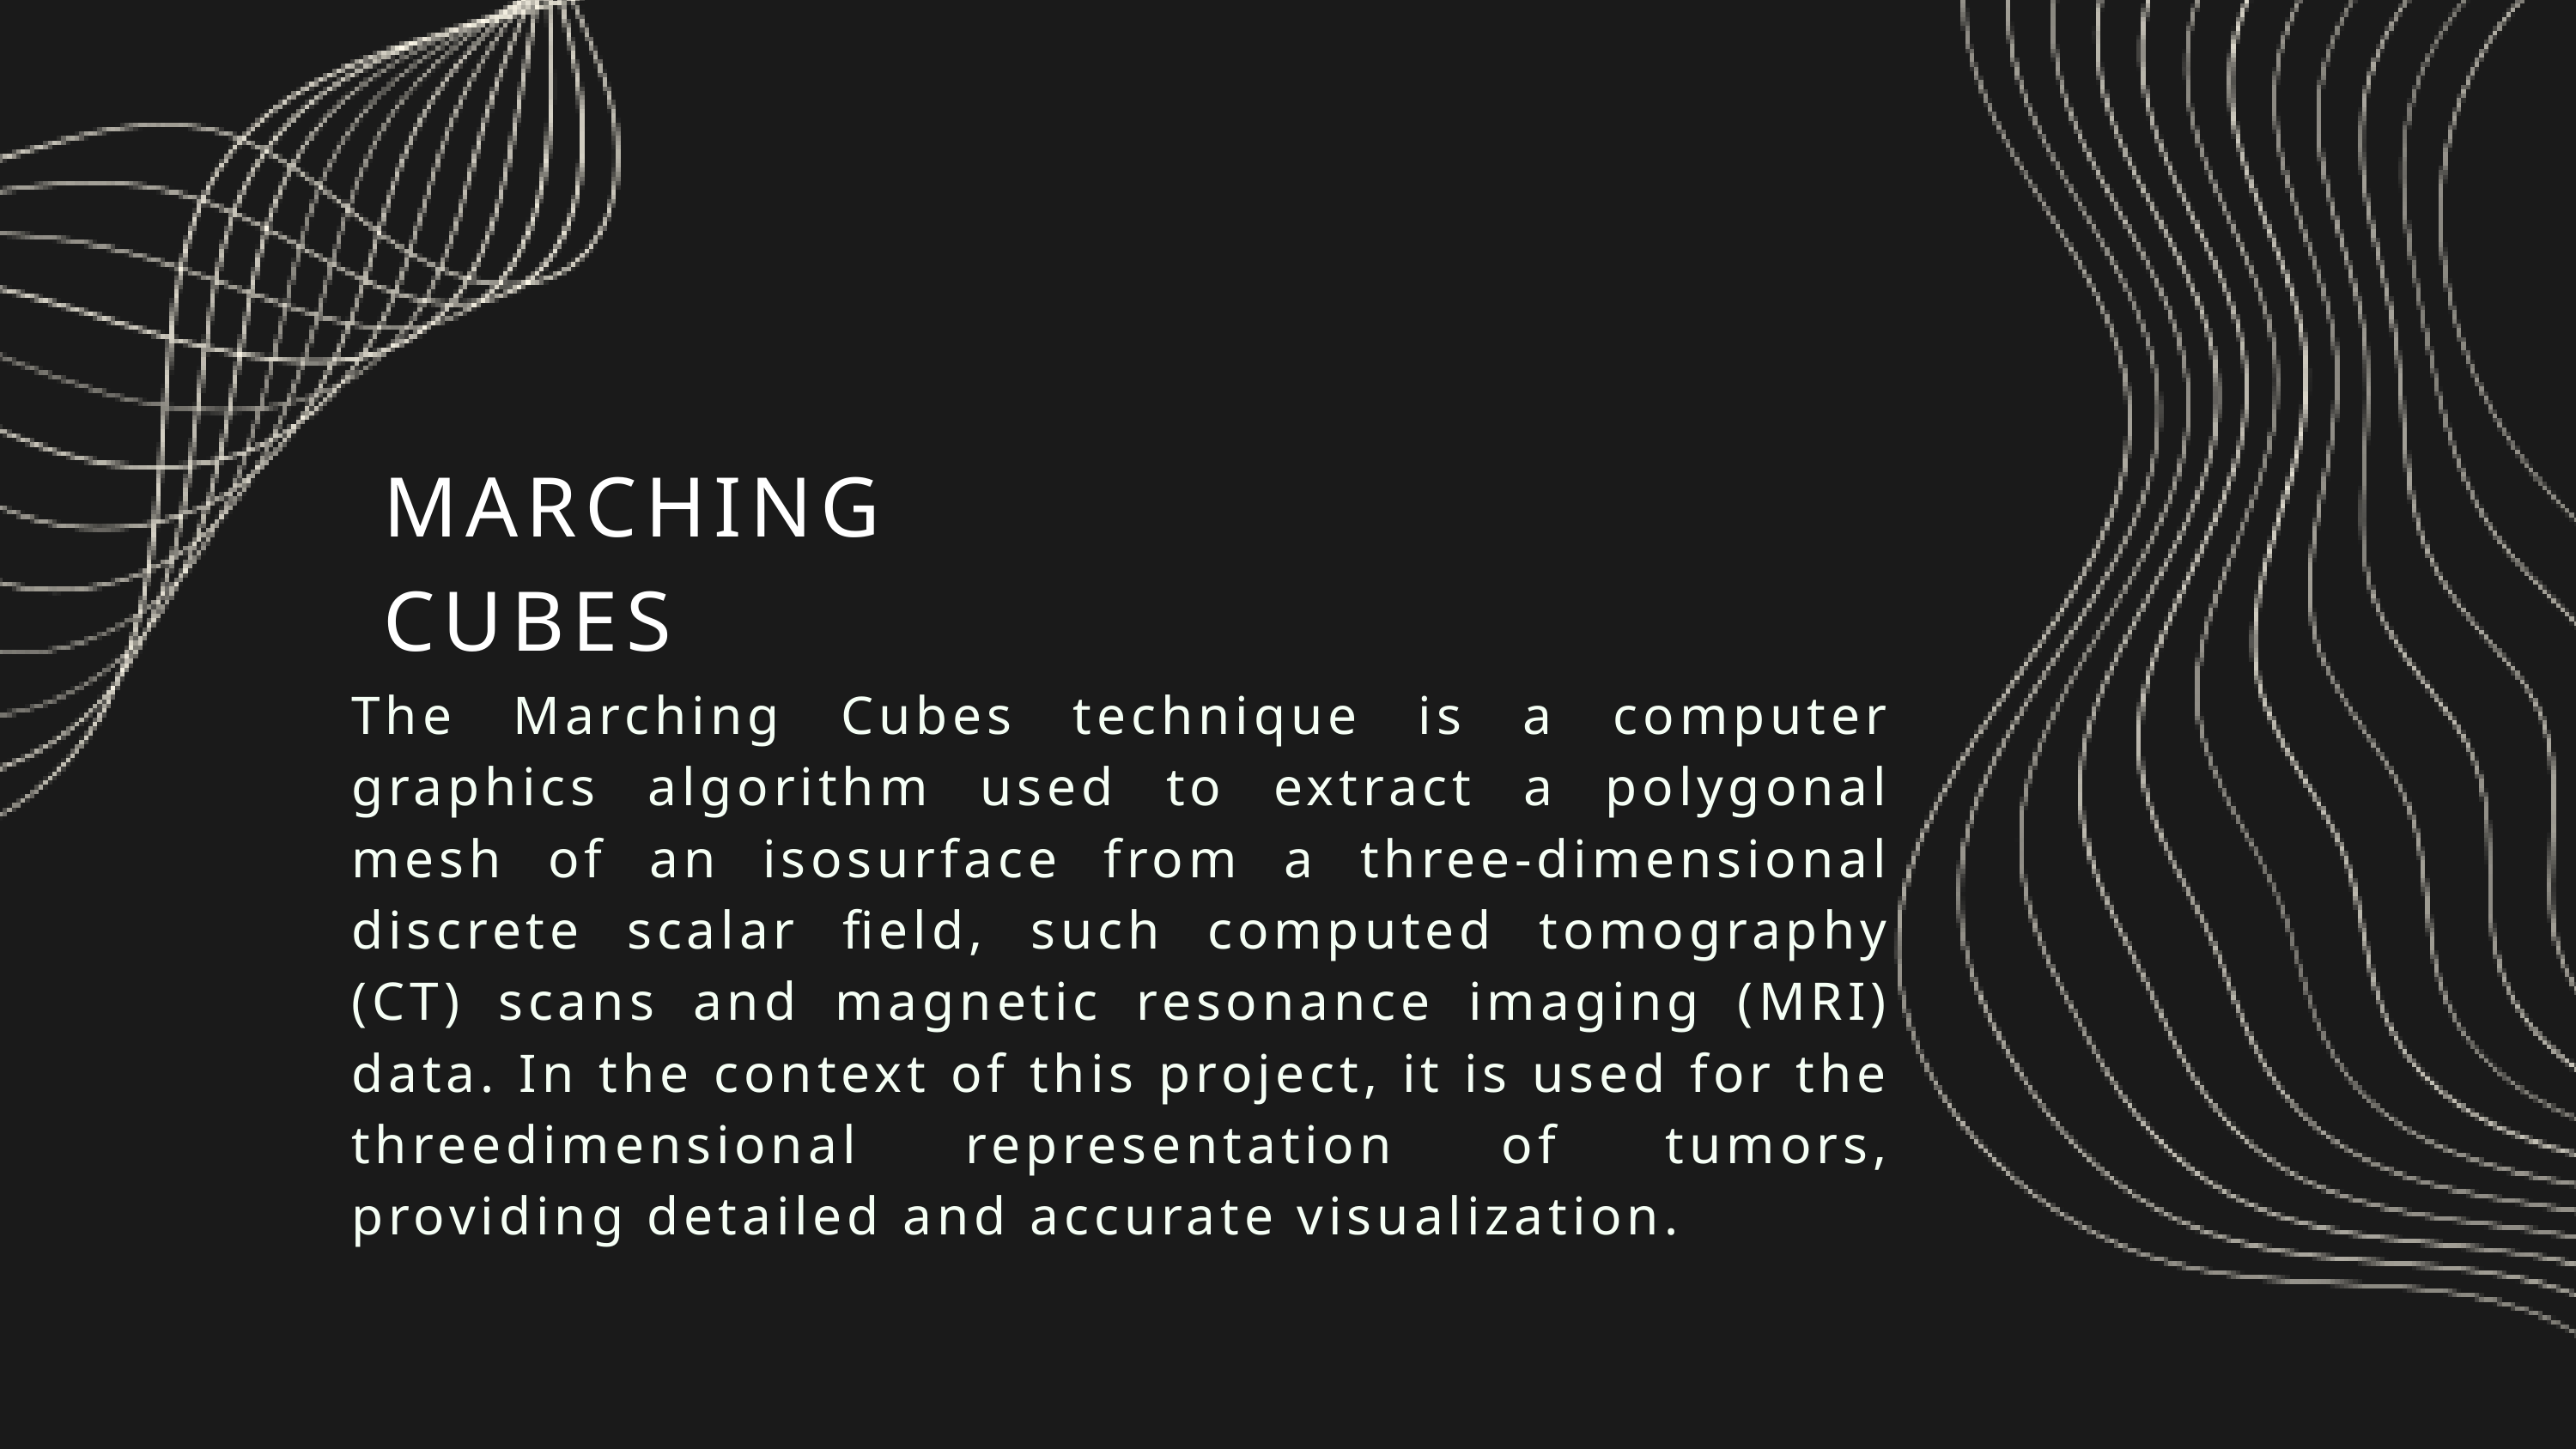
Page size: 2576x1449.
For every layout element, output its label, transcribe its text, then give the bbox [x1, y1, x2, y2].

text_box MARCHING CUBES [383, 440, 1155, 668]
text_box [0, 0, 1081, 844]
text_box The Marching Cubes technique is a computer graphics algorithm used to extract a polygonal mesh of an isosurface from a three-dimensional discrete scalar field, such computed tomography (CT) scans and magnetic resonance imaging (MRI) data. In the context of this project, it is used for the threedimensional representation of tumors, providing detailed and accurate visualization. [351, 673, 1894, 1246]
text_box [1893, 0, 2576, 1449]
